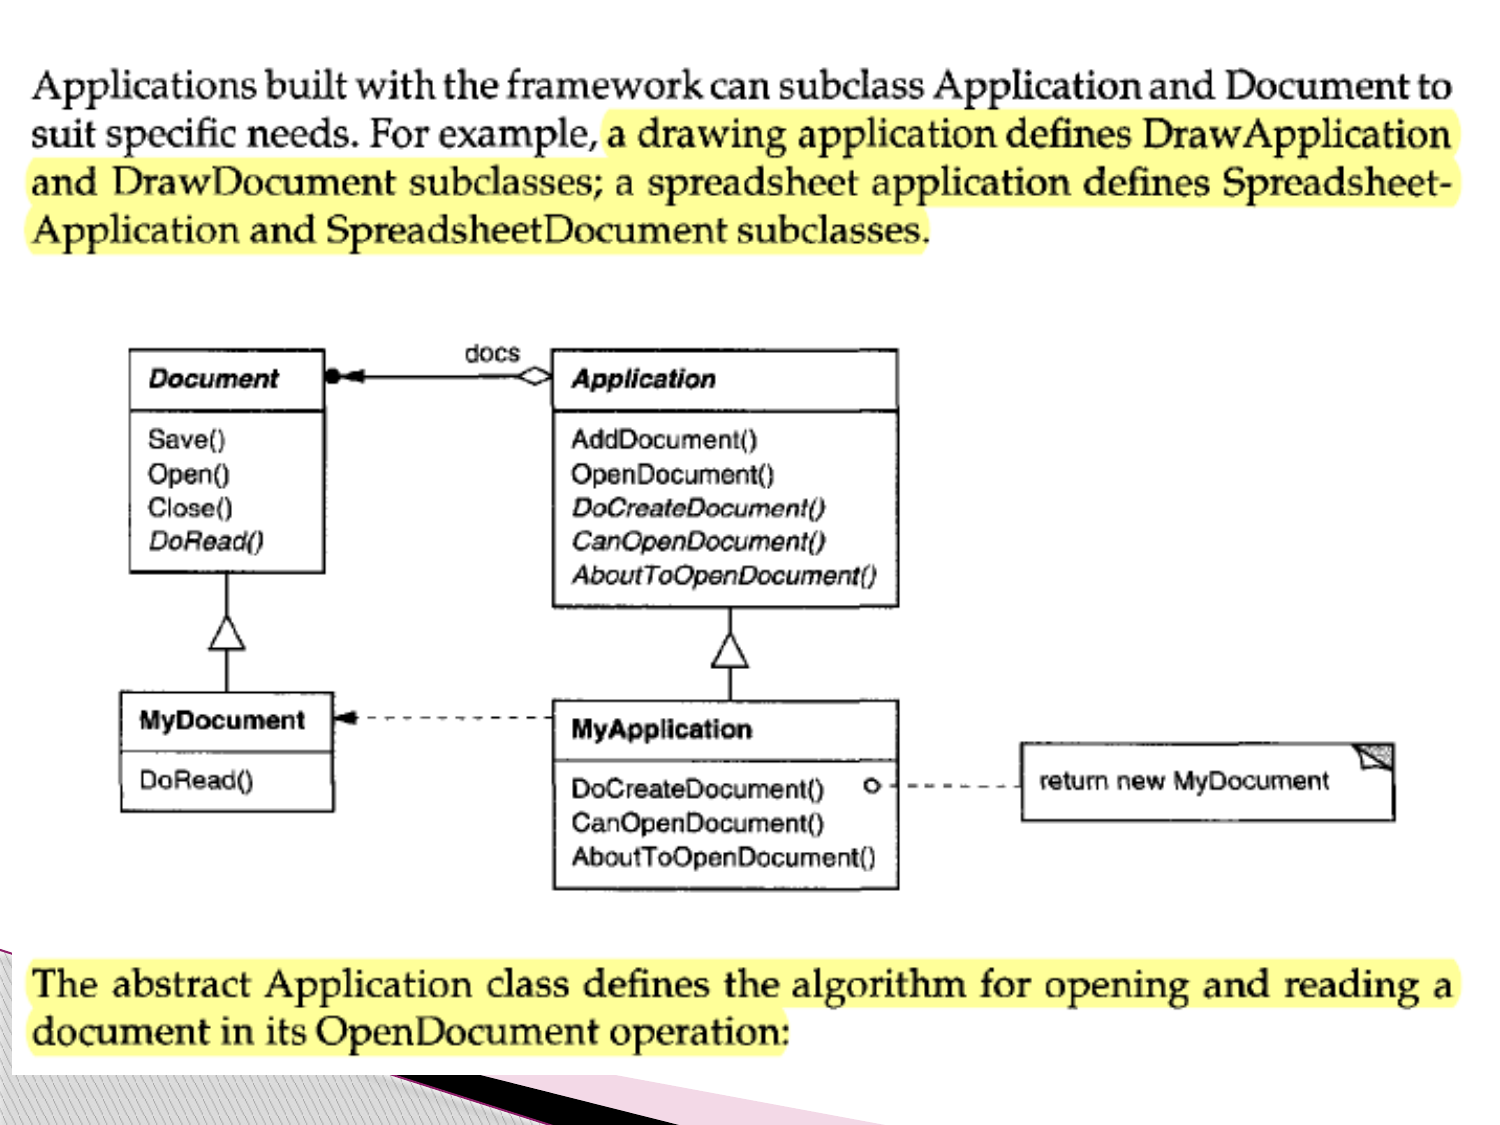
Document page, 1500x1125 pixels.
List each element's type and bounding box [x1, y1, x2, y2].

picture [12, 62, 1476, 1076]
